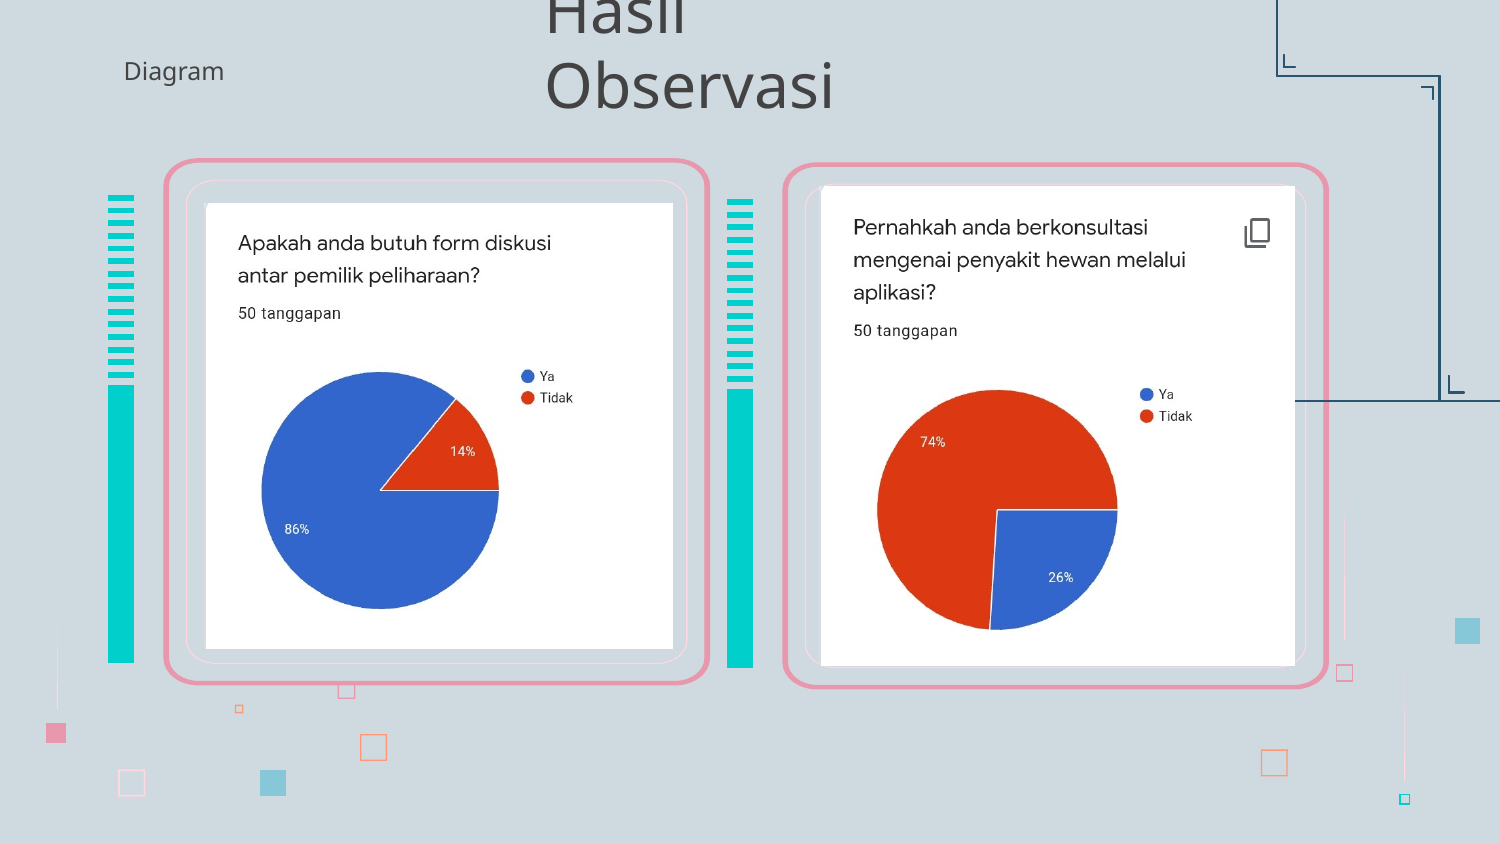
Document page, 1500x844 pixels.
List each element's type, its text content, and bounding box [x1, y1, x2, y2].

title Hasil Observasi [529, 40, 971, 136]
list Diagram [108, 40, 689, 157]
picture [204, 203, 673, 649]
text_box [1260, 0, 1500, 402]
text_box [727, 162, 1330, 690]
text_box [108, 157, 711, 686]
picture [819, 185, 1295, 666]
